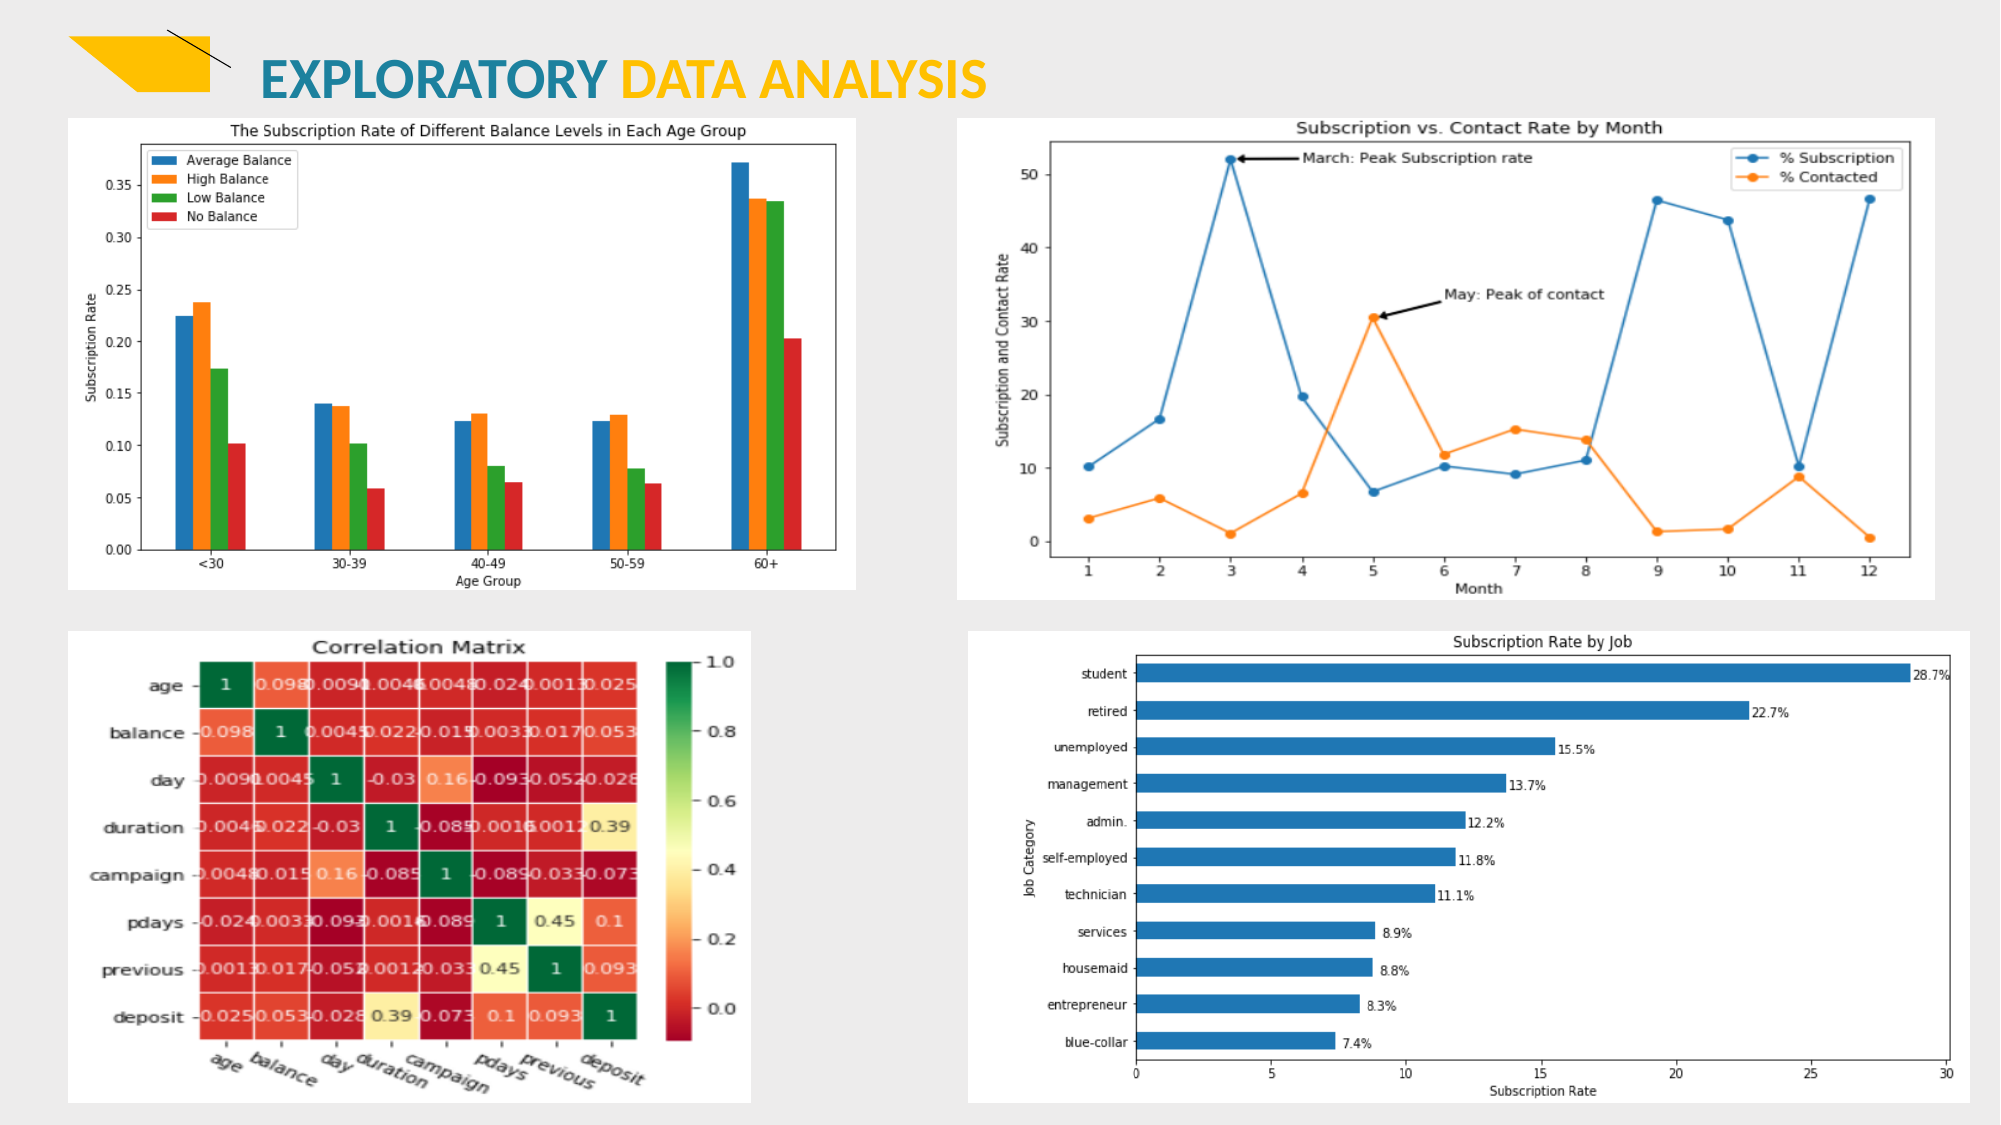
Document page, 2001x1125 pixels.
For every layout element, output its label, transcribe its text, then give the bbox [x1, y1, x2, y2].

picture [68, 118, 856, 590]
picture [968, 631, 1970, 1103]
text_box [167, 29, 231, 68]
text_box [65, 35, 211, 94]
picture [957, 118, 1935, 600]
text_box EXPLORATORY DATA ANALYSIS [246, 32, 1003, 118]
picture [68, 631, 751, 1103]
